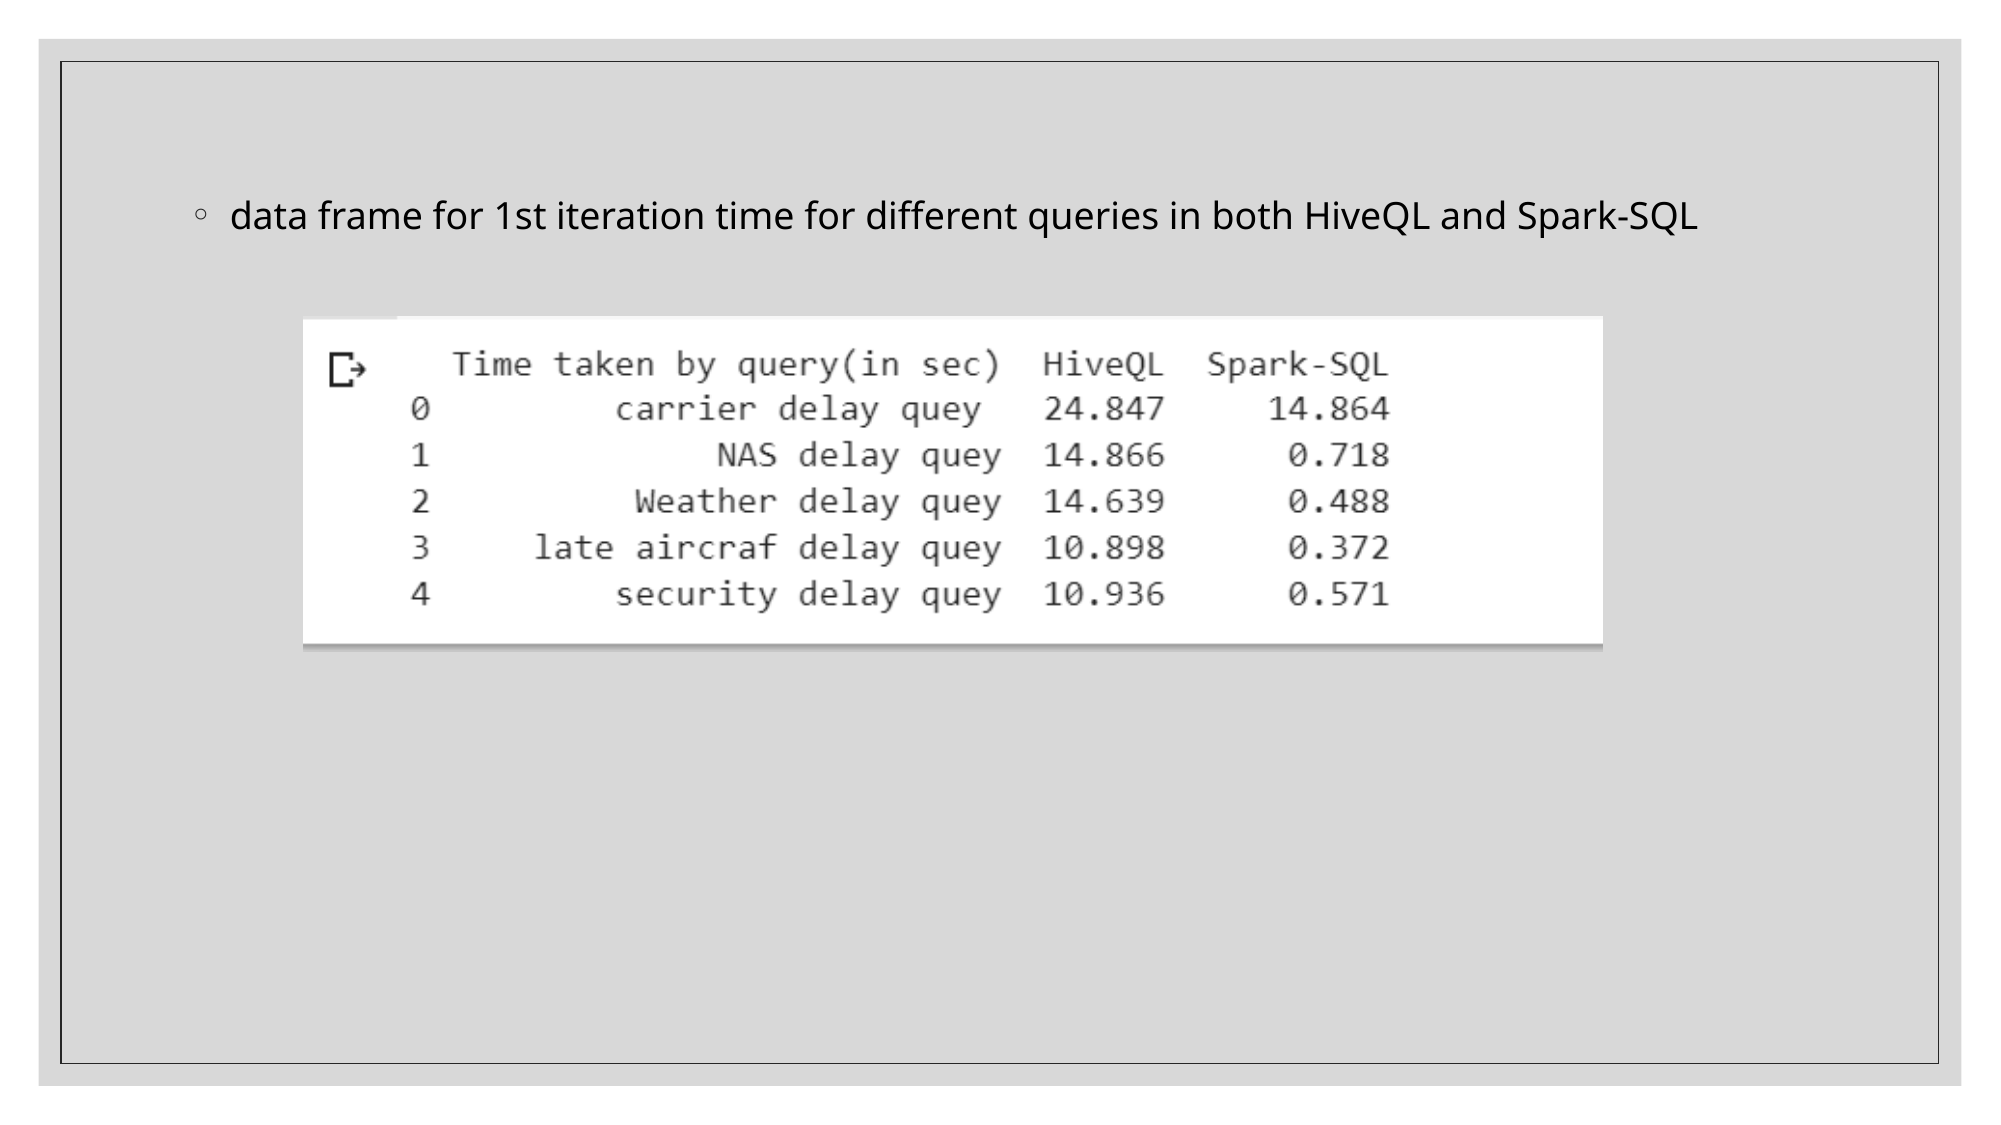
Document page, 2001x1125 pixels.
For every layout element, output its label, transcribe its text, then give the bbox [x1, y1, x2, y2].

list data frame for 1st iteration time for different queries in both HiveQL and Spark-SQL [174, 179, 1825, 812]
picture [303, 316, 1603, 652]
